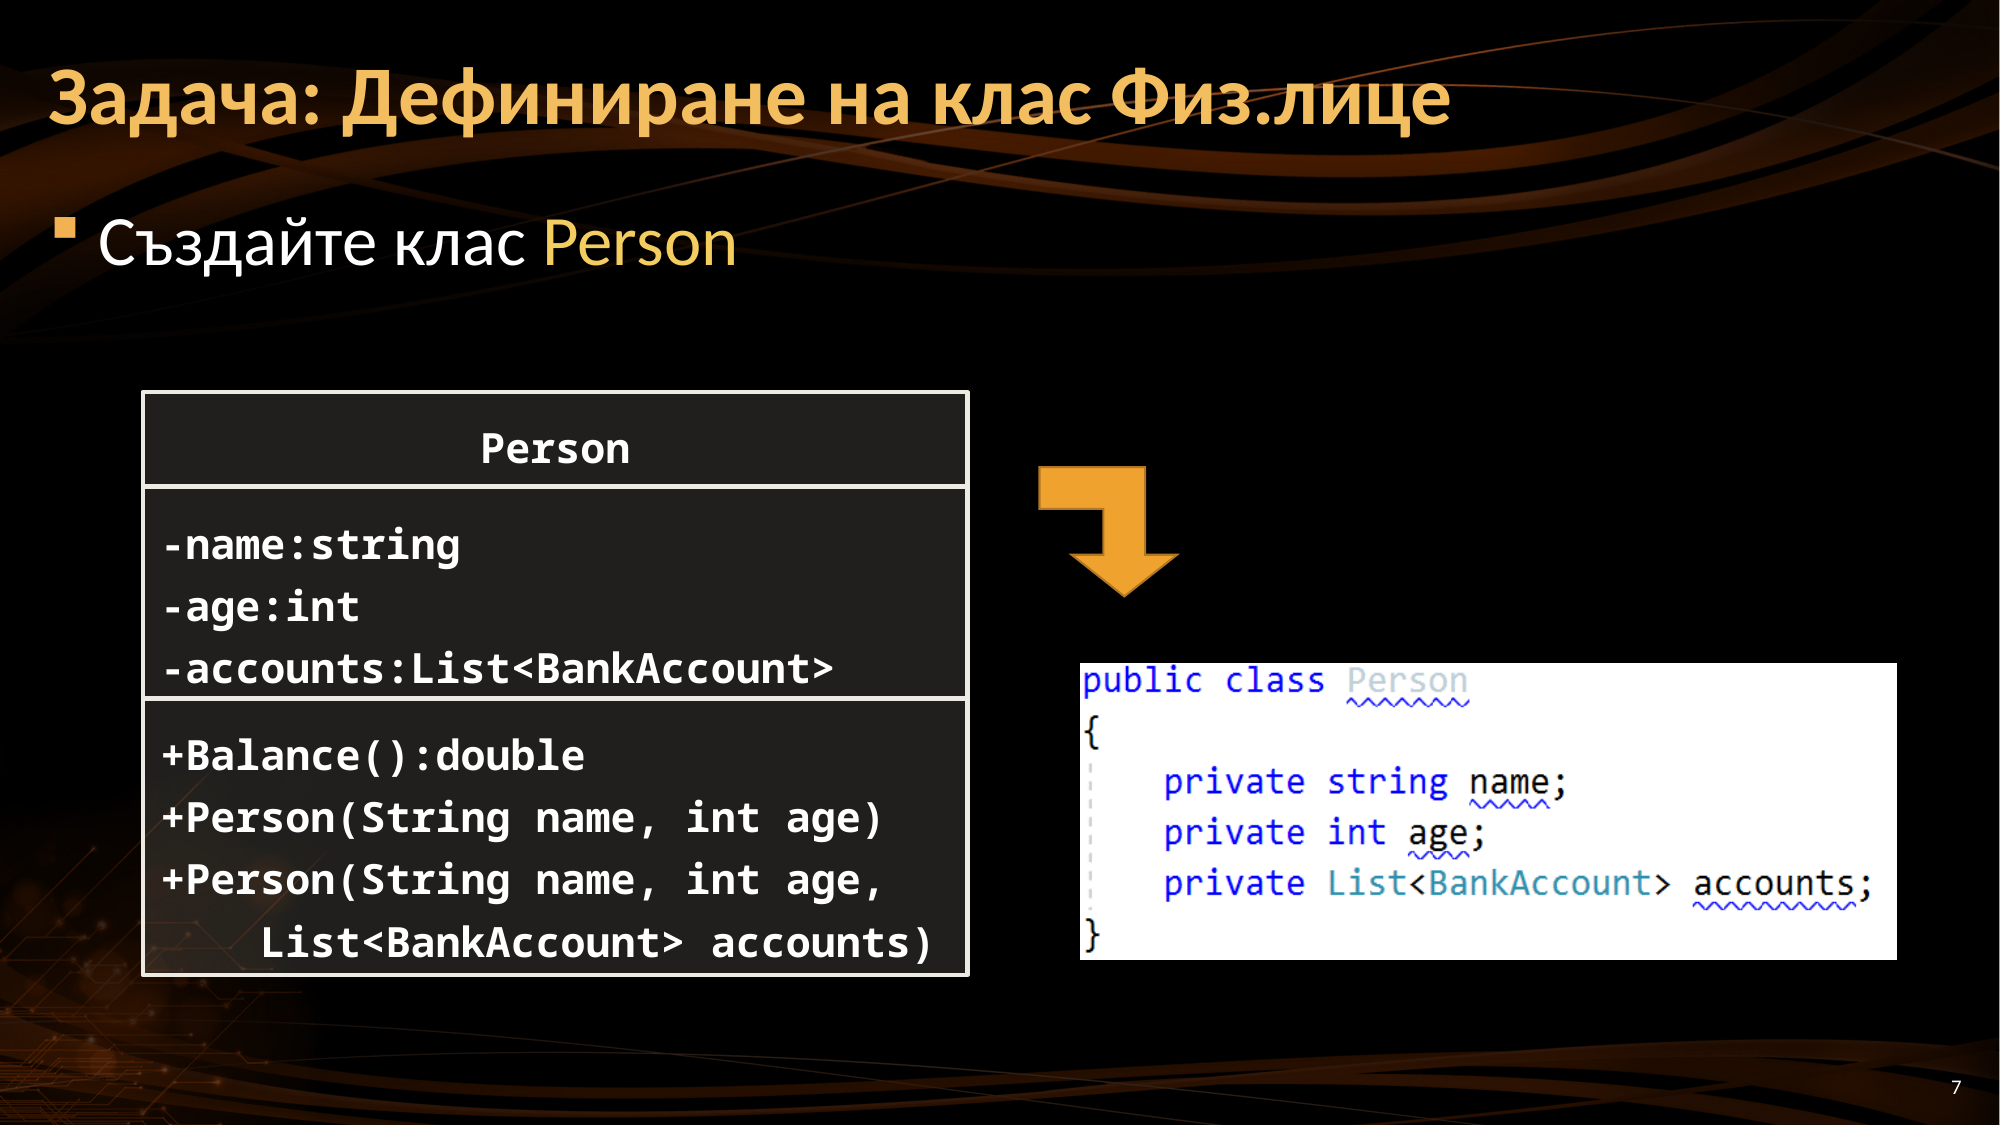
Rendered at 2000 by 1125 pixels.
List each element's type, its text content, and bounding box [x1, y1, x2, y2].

text_box [1038, 466, 1180, 598]
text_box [142, 392, 968, 975]
list Създайте клас Person [31, 188, 1968, 1103]
title Задача: Дефиниране на клас Физ.лице [30, 6, 1602, 189]
picture [0, 0, 2000, 1125]
